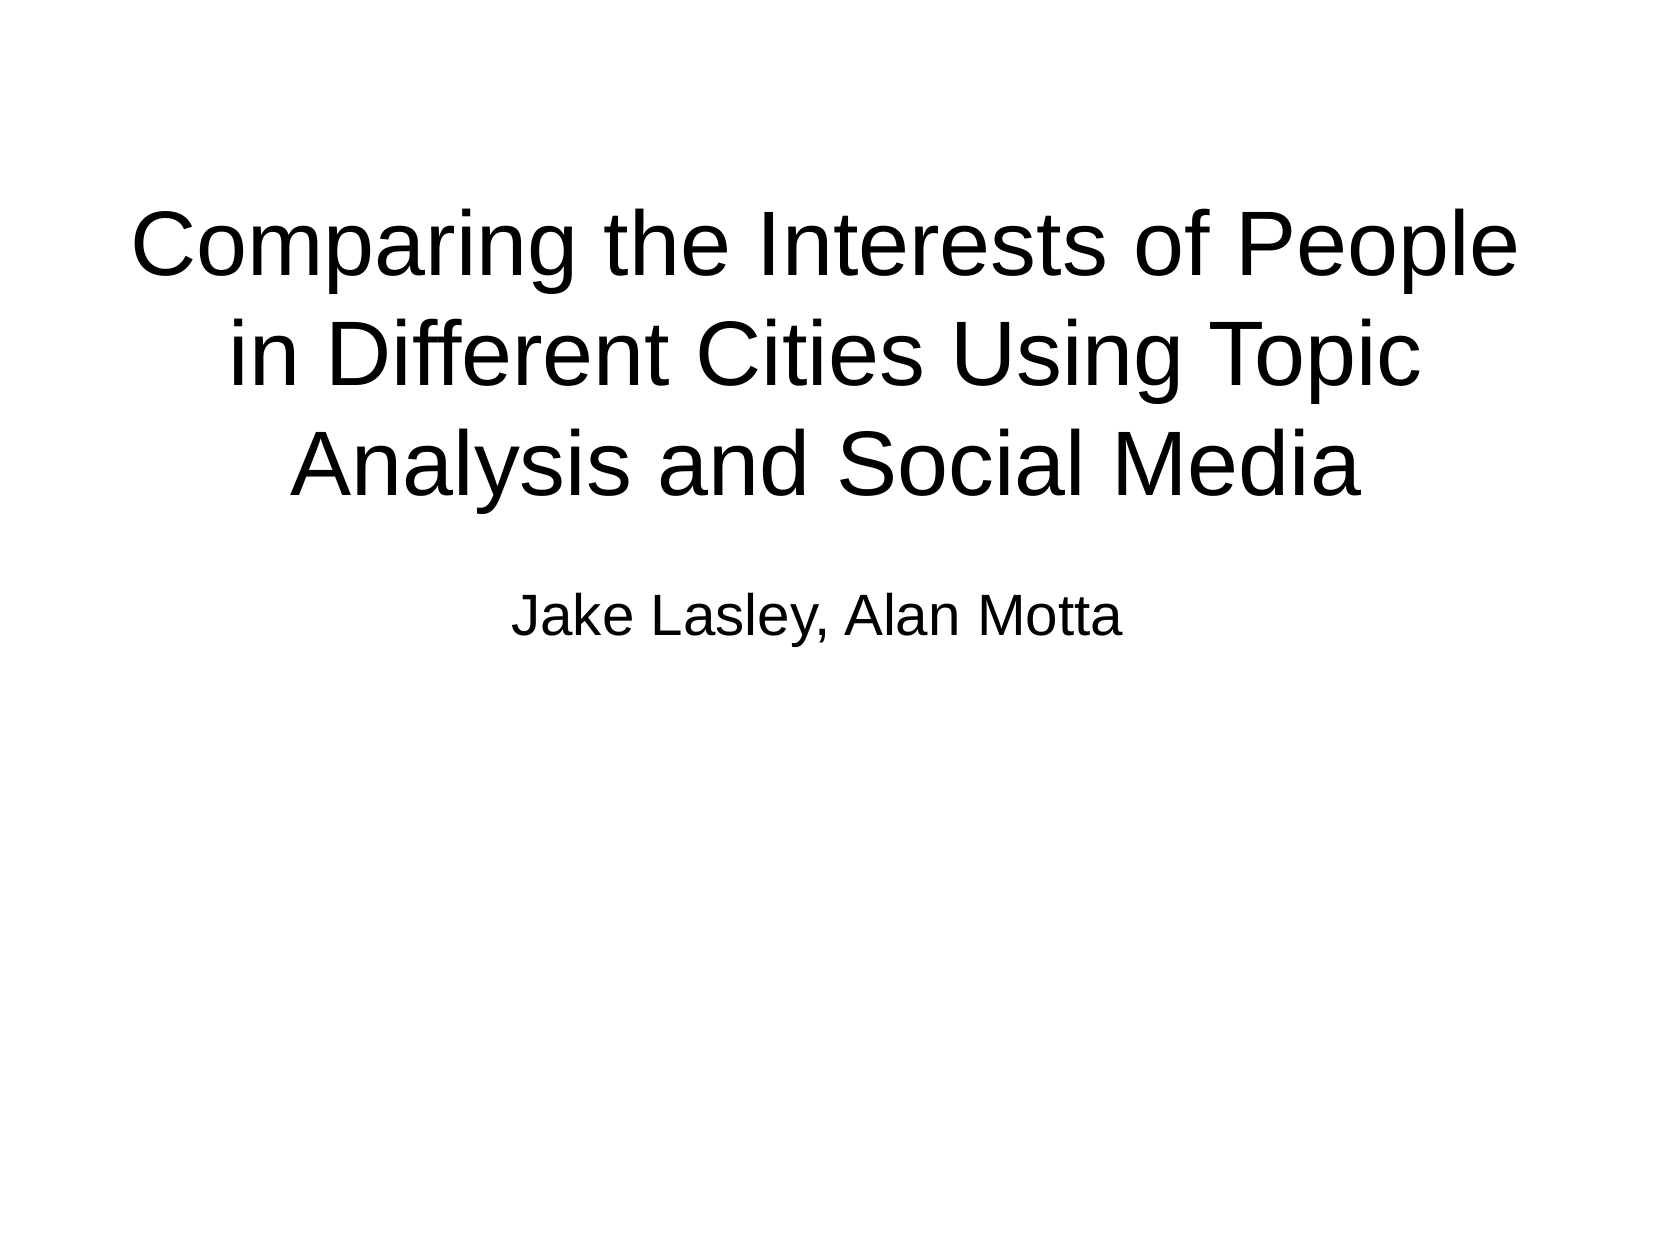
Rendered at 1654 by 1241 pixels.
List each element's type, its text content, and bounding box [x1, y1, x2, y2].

text_box Comparing the Interests of People in Different Cities Using Topic Analysis and Social Media [82, 195, 1571, 503]
text_box Jake Lasley, Alan Motta [179, 569, 1455, 735]
